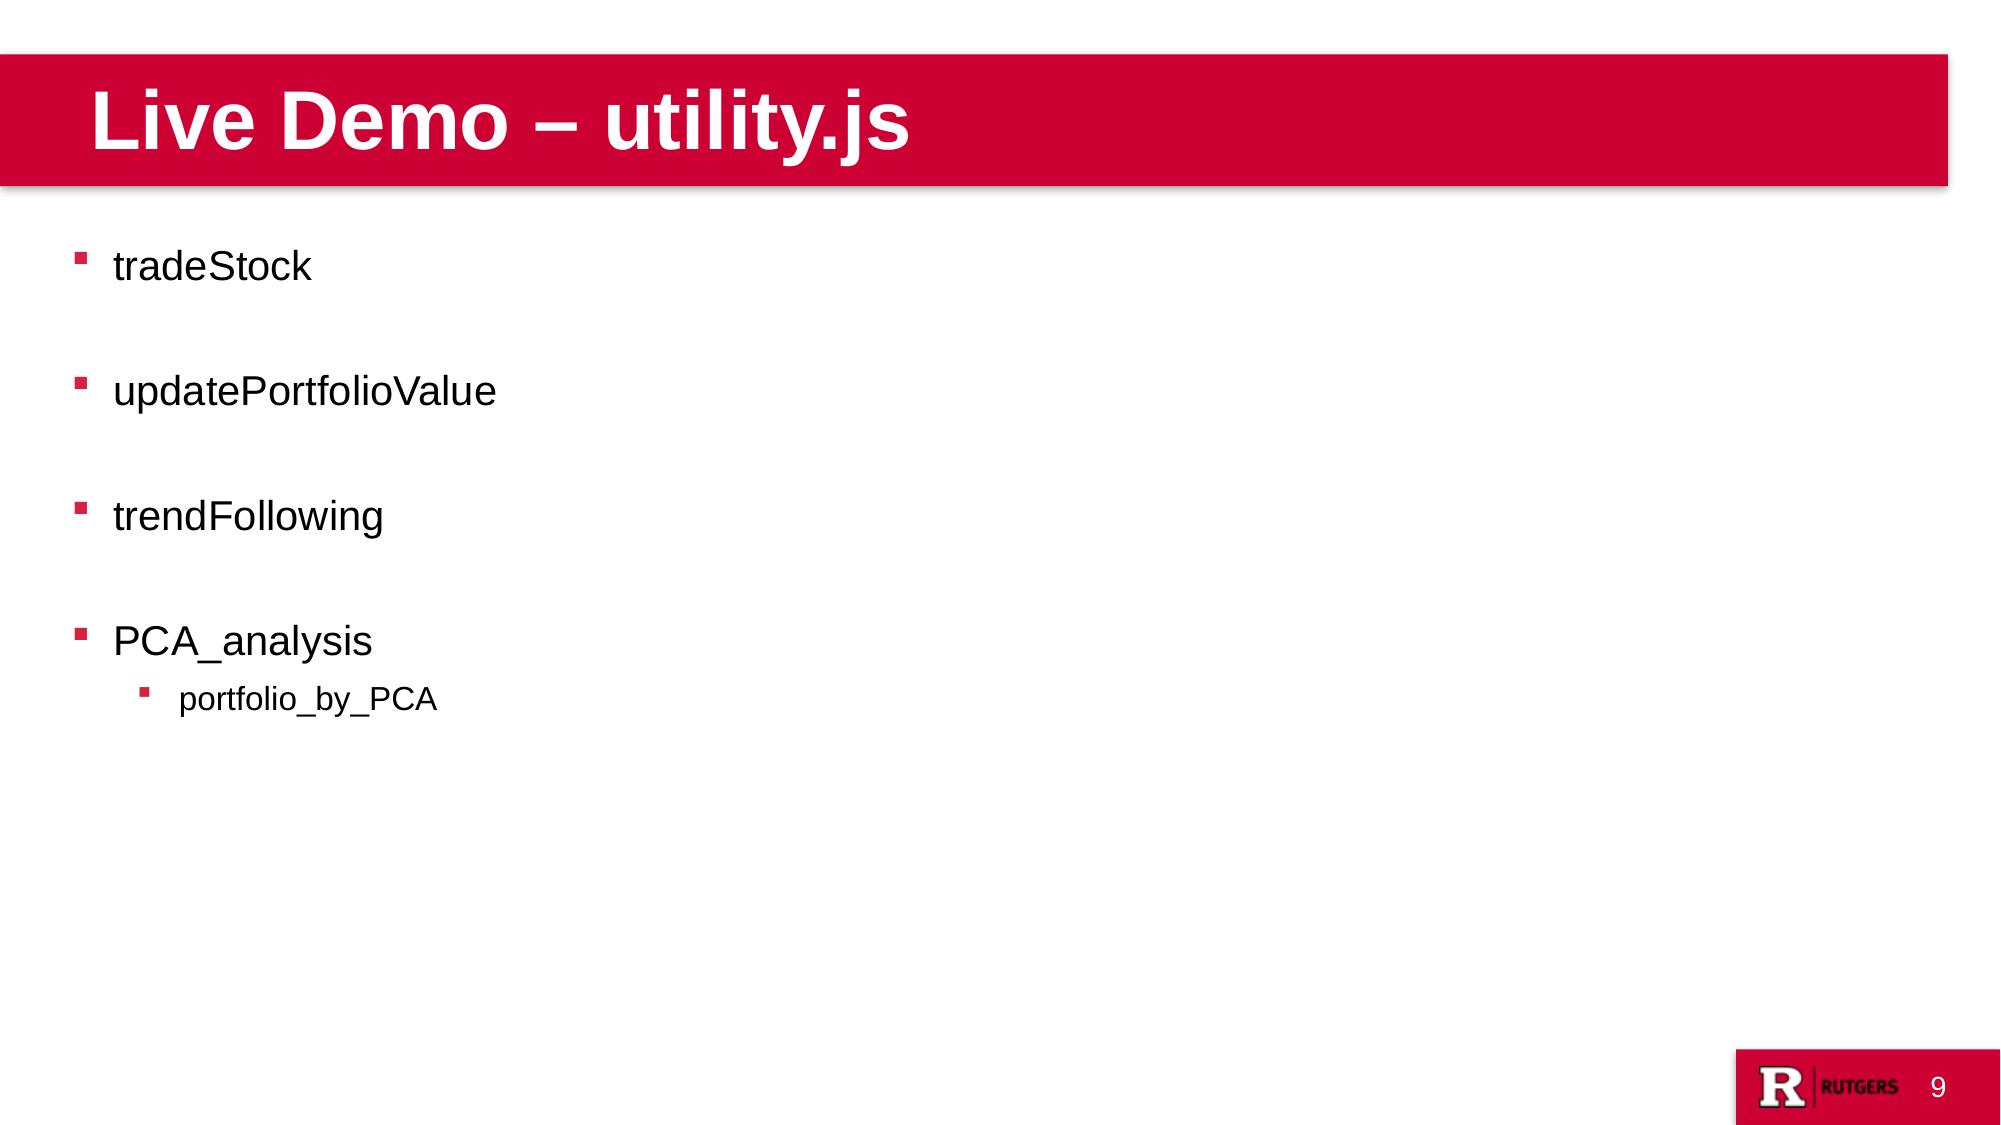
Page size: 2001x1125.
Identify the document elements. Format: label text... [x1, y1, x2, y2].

text_box Live Demo – utility.js [75, 59, 1802, 168]
picture [1759, 1066, 1899, 1108]
text_box [31, 206, 1948, 1005]
text_box tradeStock updatePortfolioValue trendFollowing PCA_analysis portfolio_by_PCA [56, 231, 1973, 1030]
text_box [0, 54, 1949, 187]
slide_number 9 [1915, 1061, 1993, 1112]
